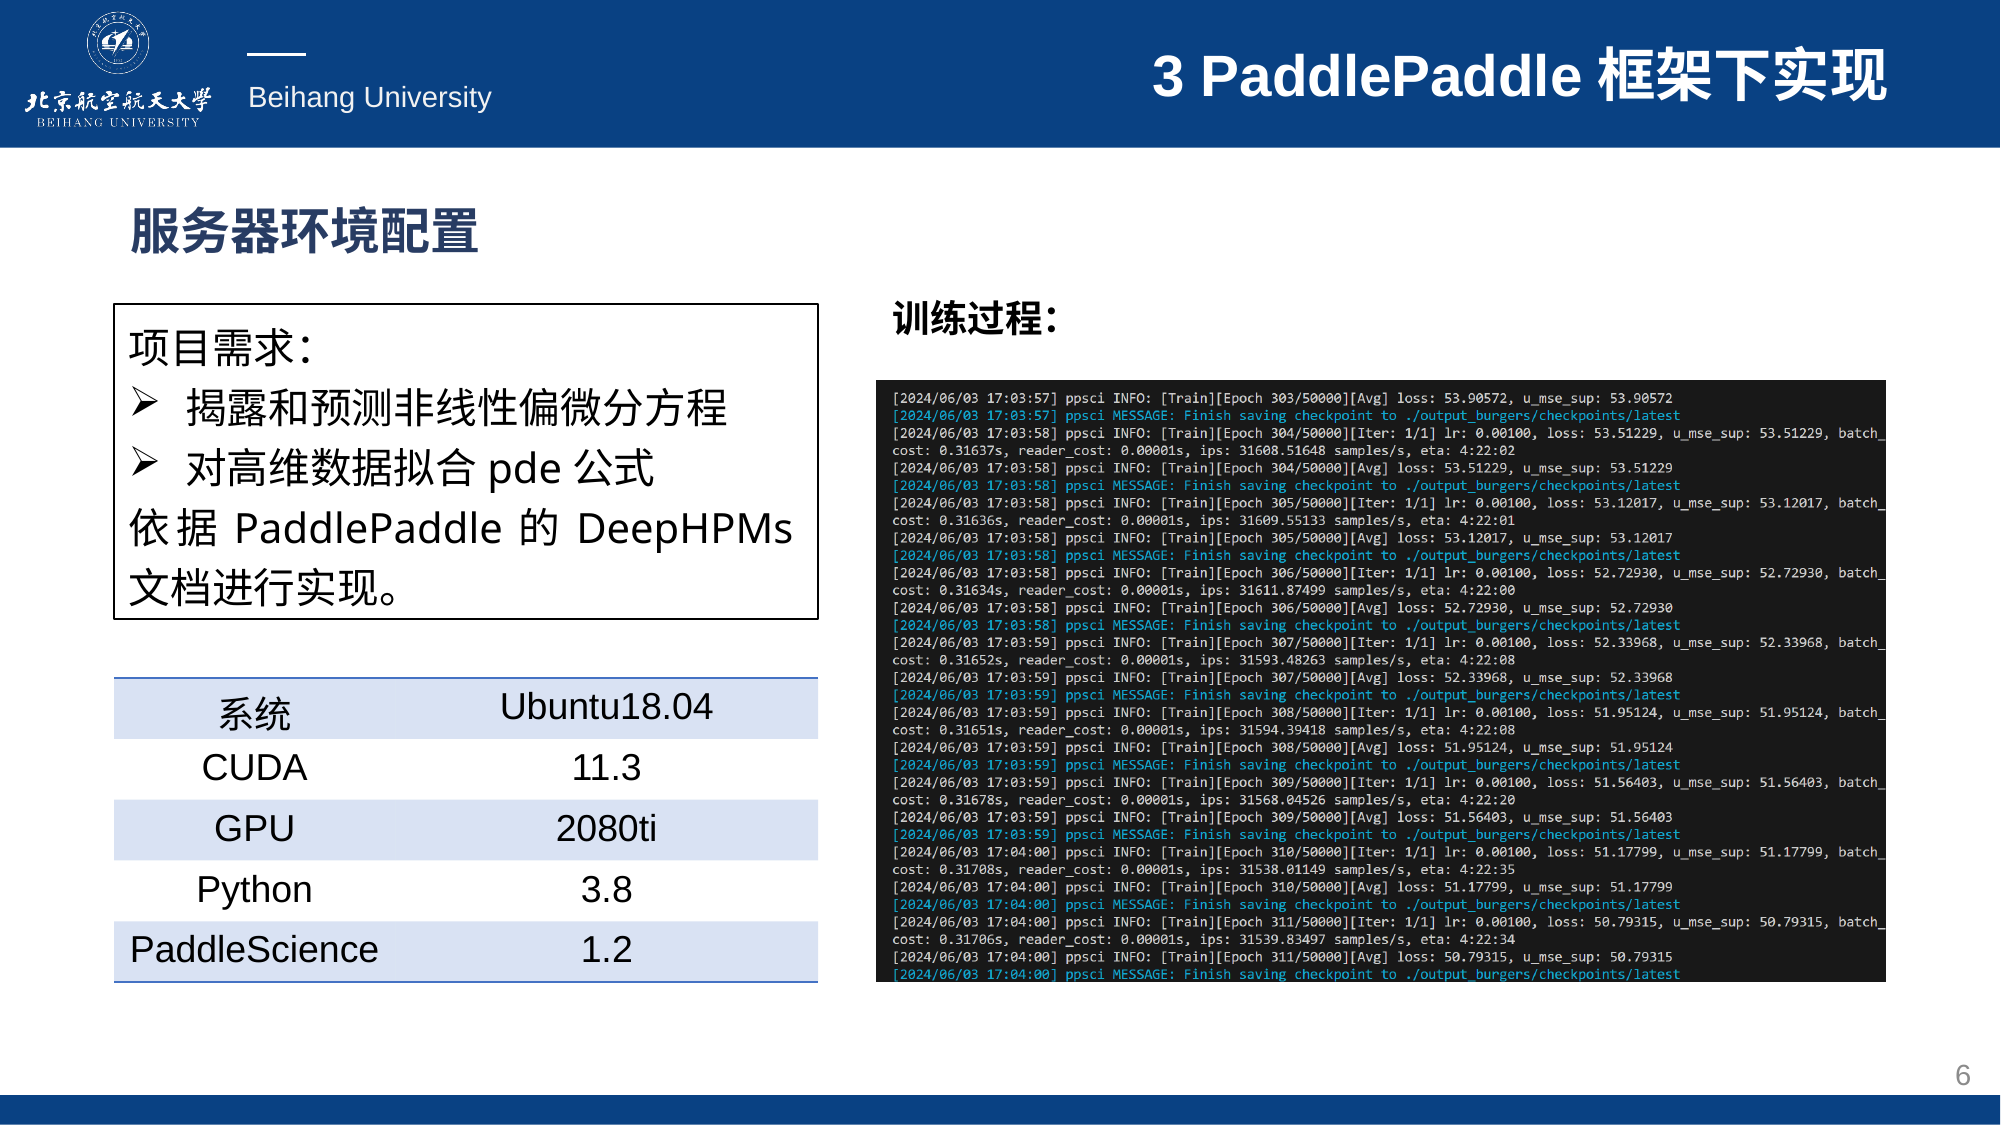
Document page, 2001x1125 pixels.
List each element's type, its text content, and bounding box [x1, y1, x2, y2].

table_cell 2080ti [395, 808, 818, 869]
table_cell PaddleScience [114, 930, 395, 990]
table_header Ubuntu18.04 [395, 679, 818, 747]
table_cell CUDA [114, 747, 395, 808]
picture [876, 380, 1886, 982]
table_cell 1.2 [395, 930, 818, 990]
title 3 PaddlePaddle框架下实现 [592, 37, 1904, 117]
picture [18, 8, 216, 132]
text_box 训练过程： [878, 287, 1096, 348]
table_header 系统 [114, 679, 395, 747]
table_cell 11.3 [395, 747, 818, 808]
text_box 服务器环境配置 [115, 192, 496, 268]
table_cell GPU [114, 808, 395, 869]
table_cell Python [114, 869, 395, 930]
slide_number 6 [1536, 1043, 1987, 1104]
text_box 项目需求： 揭露和预测非线性偏微分方程 对高维数据拟合pde公式 依据PaddlePaddle的DeepHPMs文档进行实现。 [114, 304, 819, 619]
table_cell 3.8 [395, 869, 818, 930]
